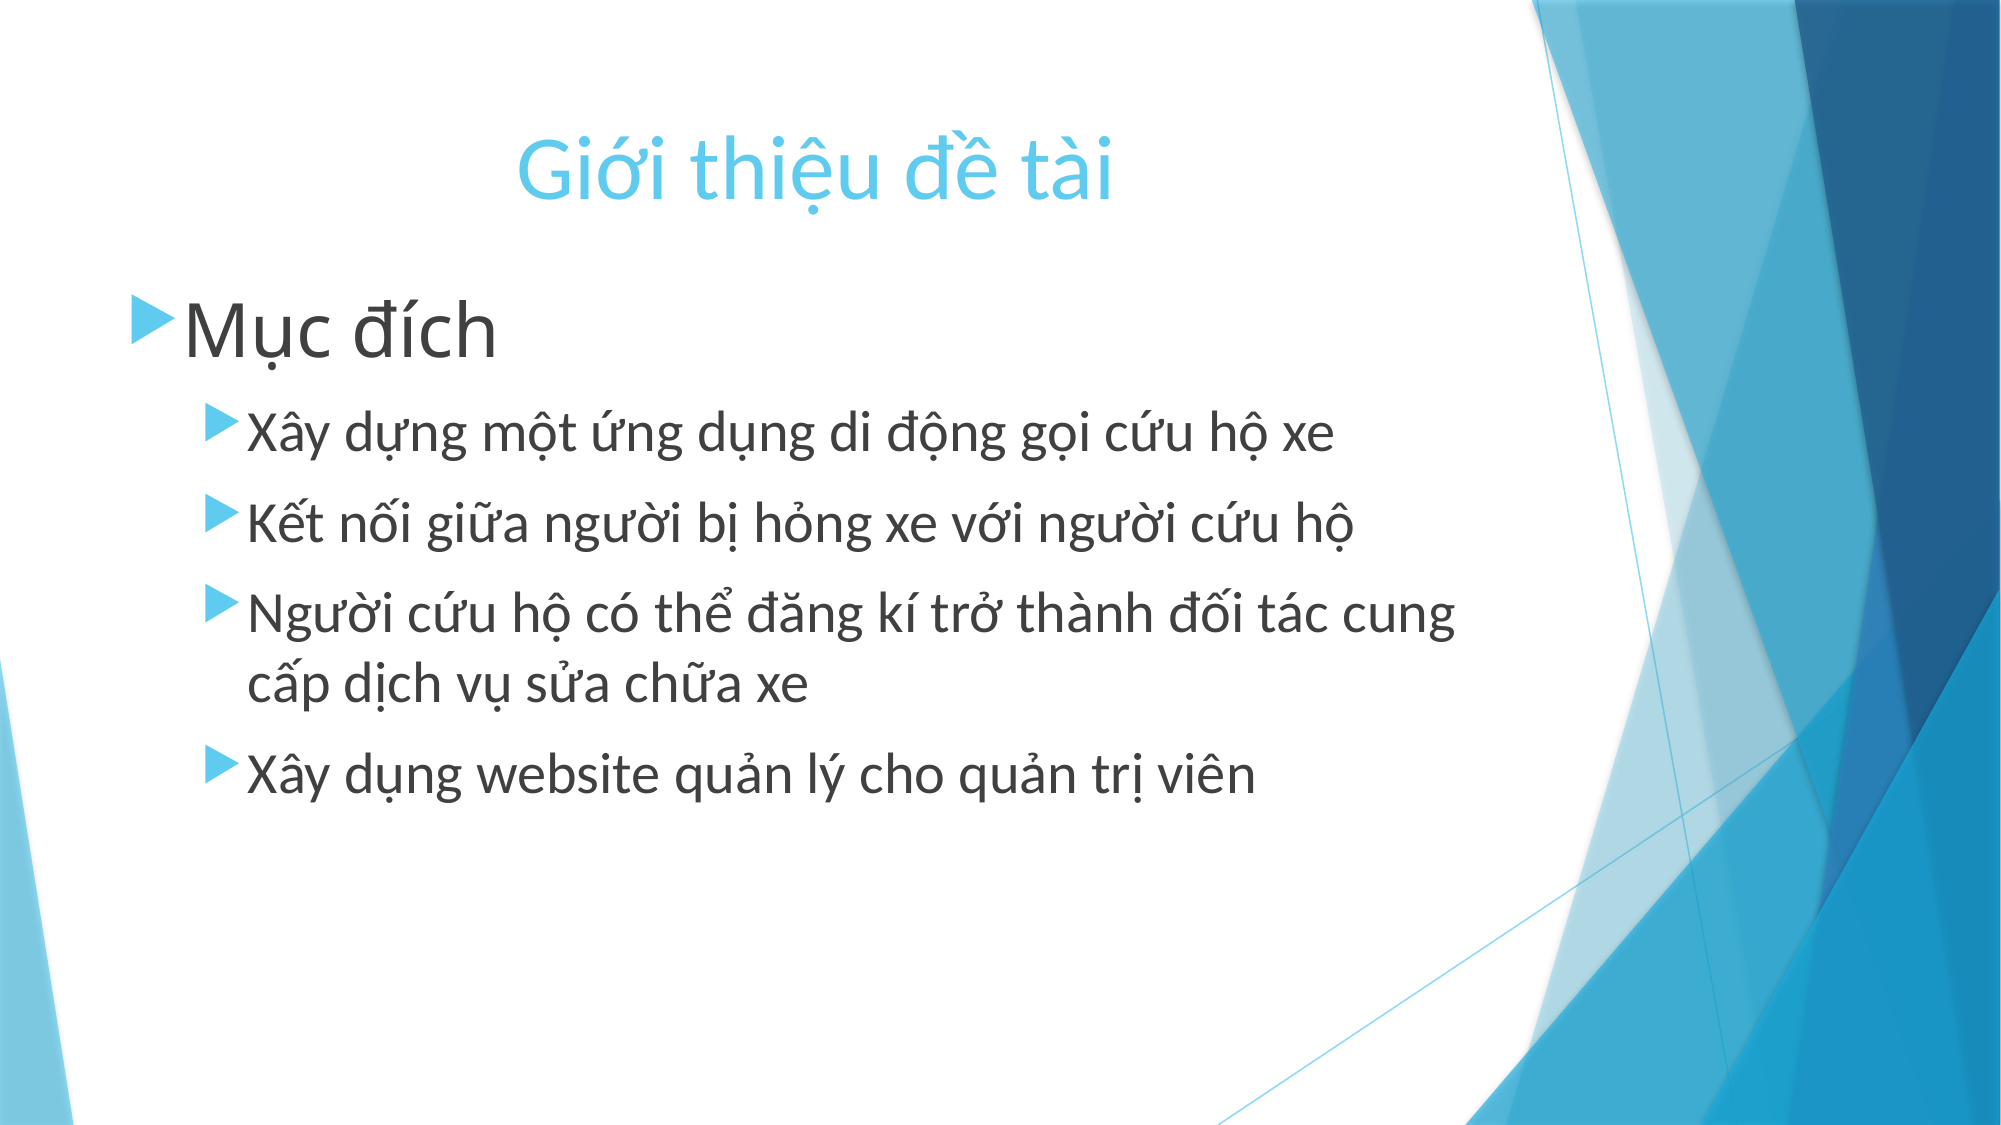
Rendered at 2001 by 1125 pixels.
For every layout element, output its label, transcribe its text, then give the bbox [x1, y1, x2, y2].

title Giới thiệu đề tài [111, 99, 1522, 274]
list Mục đích Xây dựng một ứng dụng di động gọi cứu hộ xe Kết nối giữa người bị hỏng xe với người cứu hộ Người cứu hộ có thể đăng kí trở thành đối tác cung cấp dịch vụ sửa chữa xe Xây dụng website quản lý cho quản trị viên [111, 274, 1522, 912]
